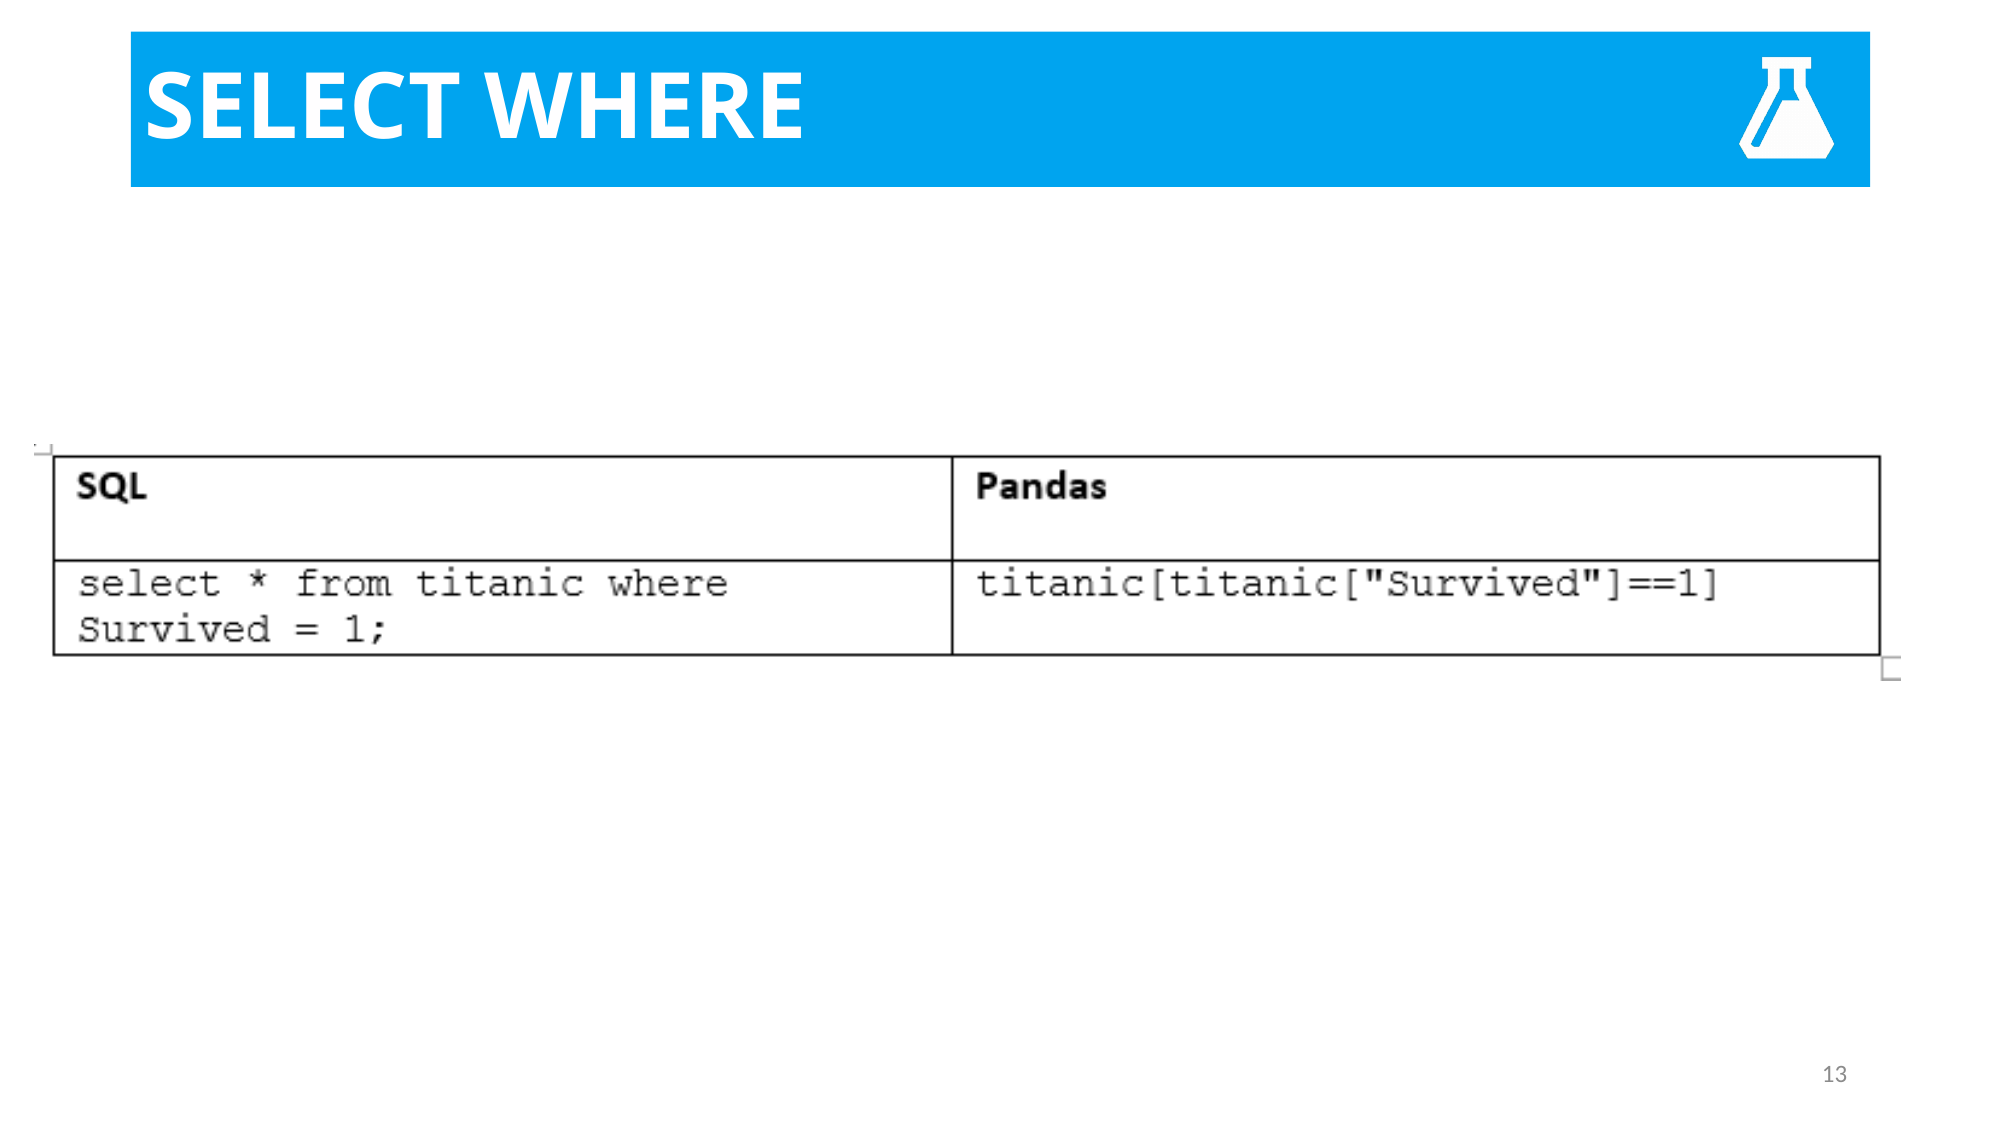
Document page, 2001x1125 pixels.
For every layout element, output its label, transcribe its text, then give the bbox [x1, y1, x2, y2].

title SELECT WHERE [129, 31, 1701, 187]
slide_number 13 [1412, 1042, 1863, 1103]
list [34, 444, 1901, 681]
picture [1740, 58, 1833, 158]
